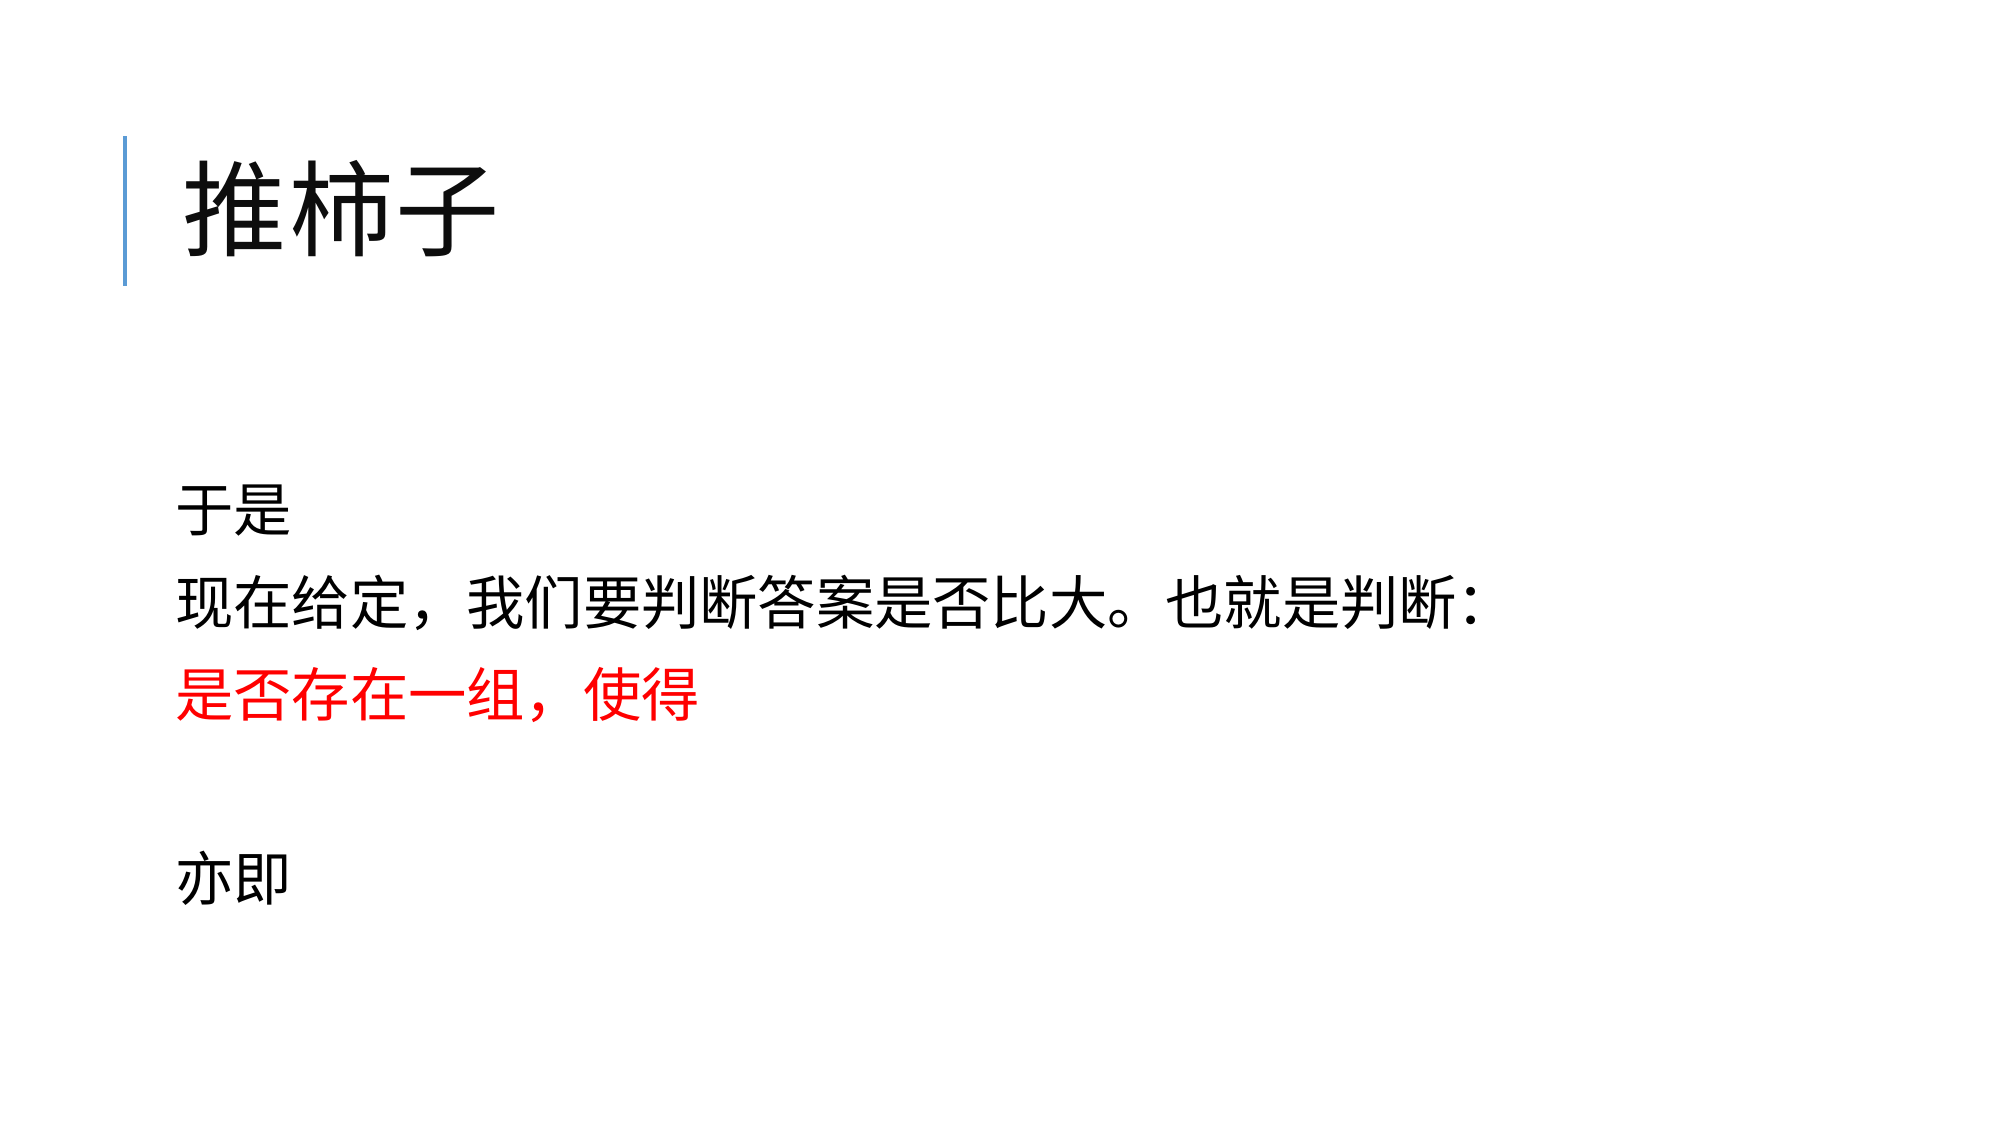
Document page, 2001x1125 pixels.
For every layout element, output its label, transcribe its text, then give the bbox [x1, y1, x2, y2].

title 推柿子 [168, 96, 1763, 342]
